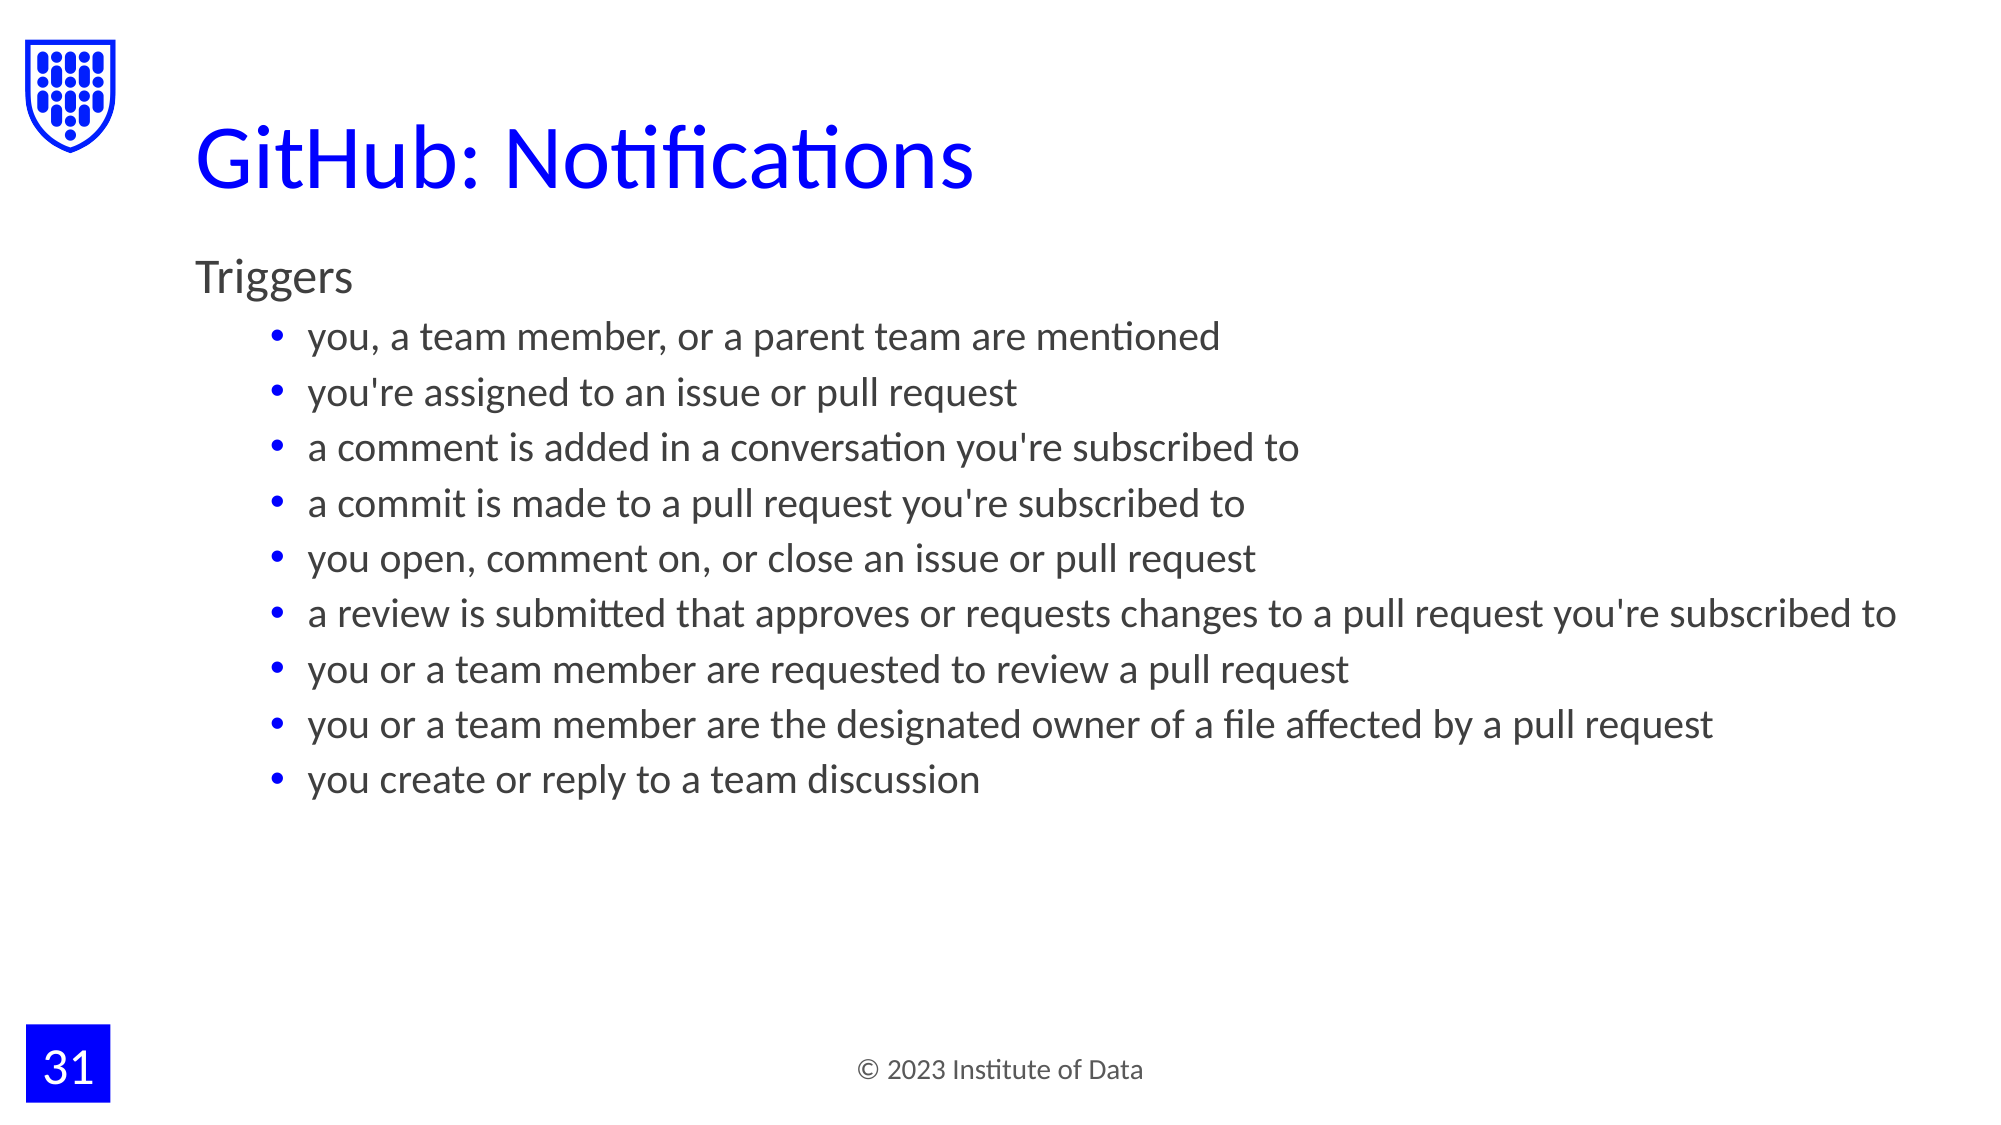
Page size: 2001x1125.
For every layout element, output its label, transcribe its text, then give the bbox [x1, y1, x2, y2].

list Triggers you, a team member, or a parent team are mentioned you're assigned to an issue or pull request a comment is added in a conversation you're subscribed to a commit is made to a pull request you're subscribed to you open, comment on, or close an issue or pull request a review is submitted that approves or requests changes to a pull request you're subscribed to you or a team member are requested to review a pull request you or a team member are the designated owner of a file affected by a pull request you create or reply to a team discussion [180, 243, 1937, 1035]
picture [0, 25, 141, 167]
title GitHub: Notifications [180, 1, 1937, 216]
